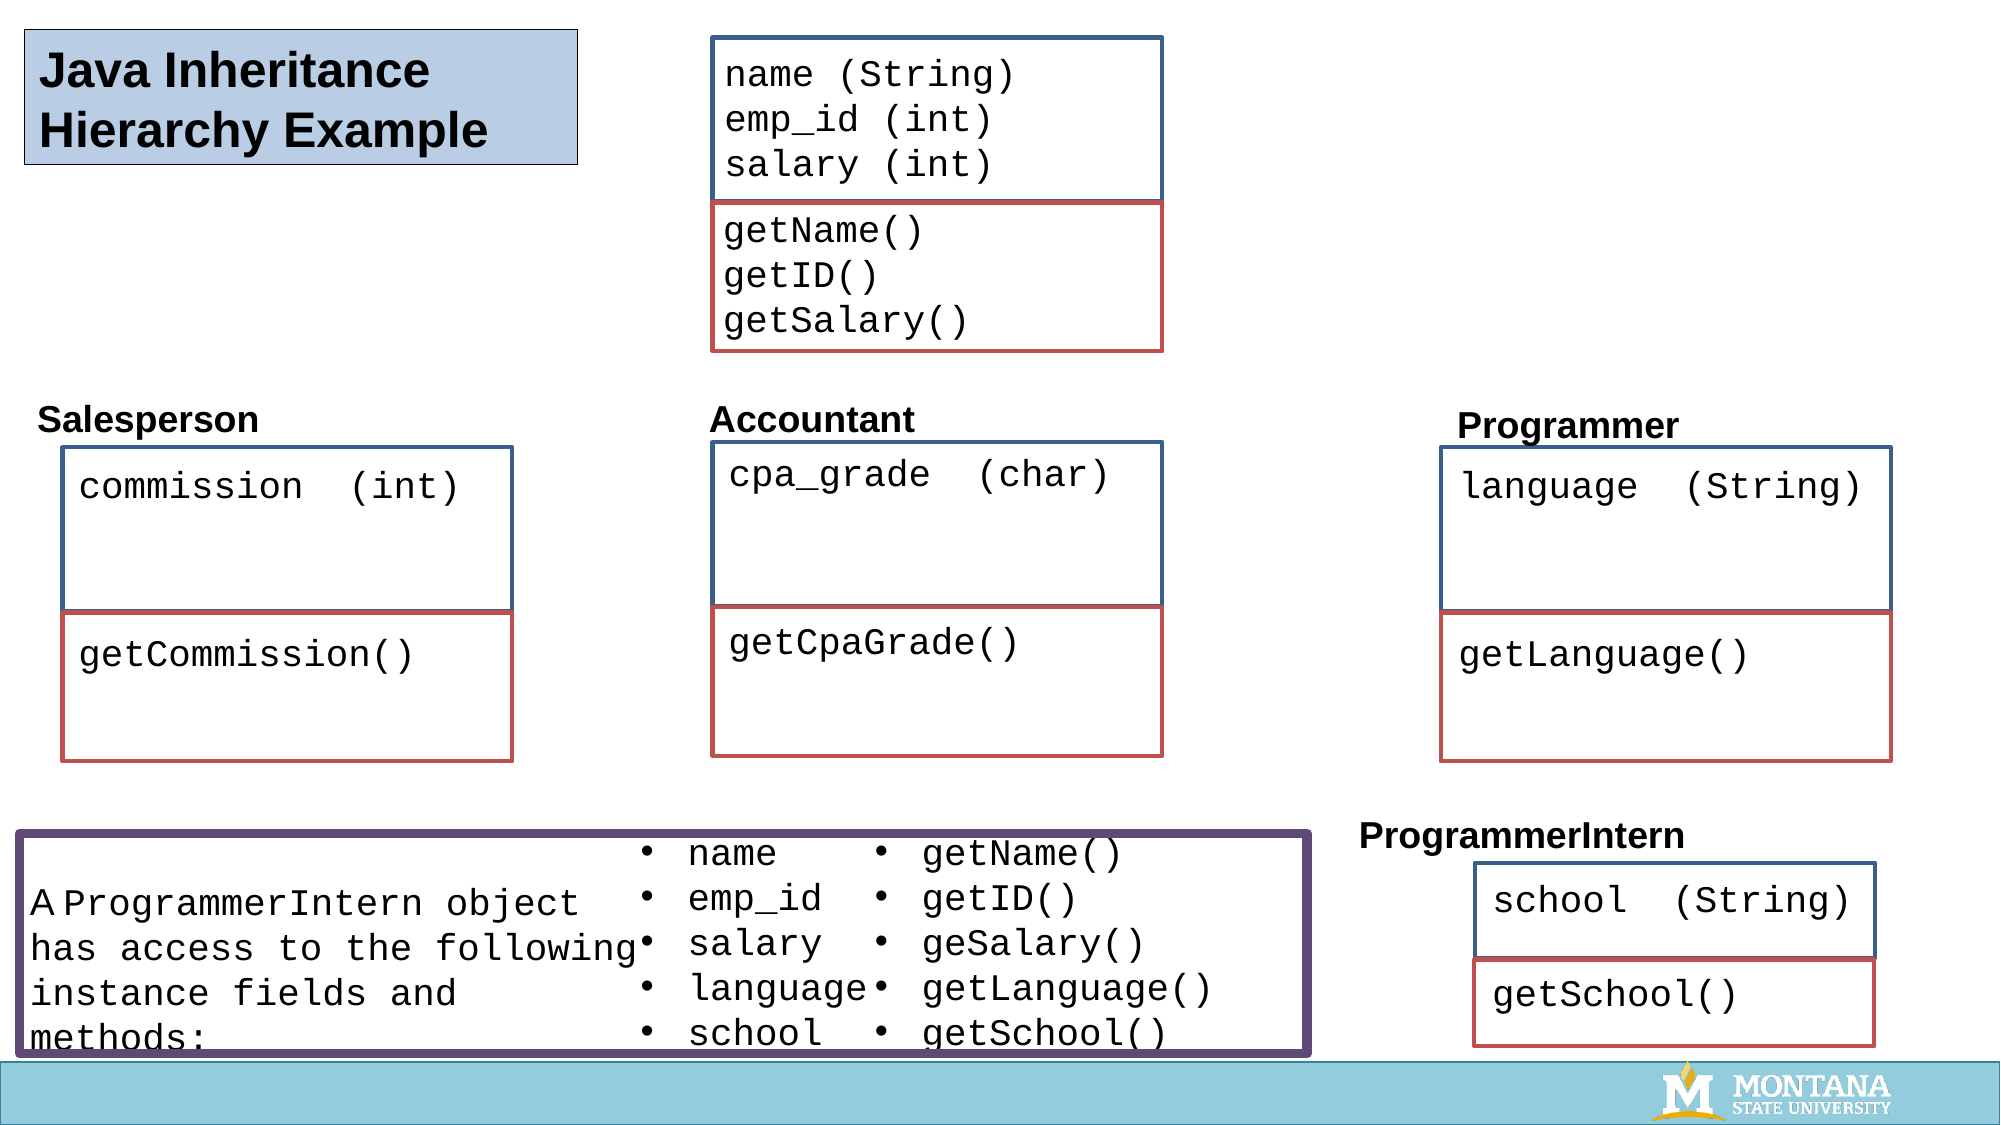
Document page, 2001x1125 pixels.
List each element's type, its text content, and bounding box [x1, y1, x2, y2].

text_box name emp_id salary language school [625, 1056, 860, 1060]
text_box getLanguage() [1443, 621, 1766, 682]
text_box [1667, 760, 1736, 859]
text_box getSchool() [1477, 961, 1755, 1022]
text_box [710, 453, 1164, 605]
text_box [18, 831, 1309, 1056]
text_box [60, 610, 514, 763]
text_box cpa_grade (char) [713, 453, 1126, 502]
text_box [277, 339, 1712, 445]
text_box commission (int) [63, 453, 476, 514]
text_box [0, 1060, 1647, 1125]
text_box [710, 35, 1164, 200]
text_box [1472, 957, 1876, 1048]
text_box name (String) emp_id (int) salary (int) [709, 41, 1032, 192]
text_box getName() getID() getSalary() [708, 197, 986, 337]
text_box ProgrammerIntern [1344, 803, 1664, 863]
text_box A ProgrammerIntern object has access to the following instance fields and methods: [15, 870, 625, 1060]
text_box [1473, 861, 1877, 960]
text_box getCpaGrade() [713, 609, 1036, 670]
text_box [1439, 610, 1893, 763]
text_box [986, 200, 1164, 337]
text_box [710, 605, 1164, 758]
text_box school (String) [1477, 868, 1868, 928]
text_box getCommission() [63, 621, 431, 682]
text_box getName() getID() geSalary() getLanguage() getSchool() [860, 1056, 1230, 1060]
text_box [1892, 1060, 2000, 1125]
text_box name emp_id salary language school [625, 820, 860, 831]
text_box [1439, 445, 1893, 610]
text_box getName() getID() geSalary() getLanguage() getSchool() [860, 820, 1230, 831]
text_box [60, 448, 514, 610]
text_box language (String) [1443, 453, 1879, 514]
picture [1649, 1060, 1892, 1122]
text_box Salesperson [22, 387, 273, 448]
text_box Java Inheritance Hierarchy Example [24, 29, 578, 165]
